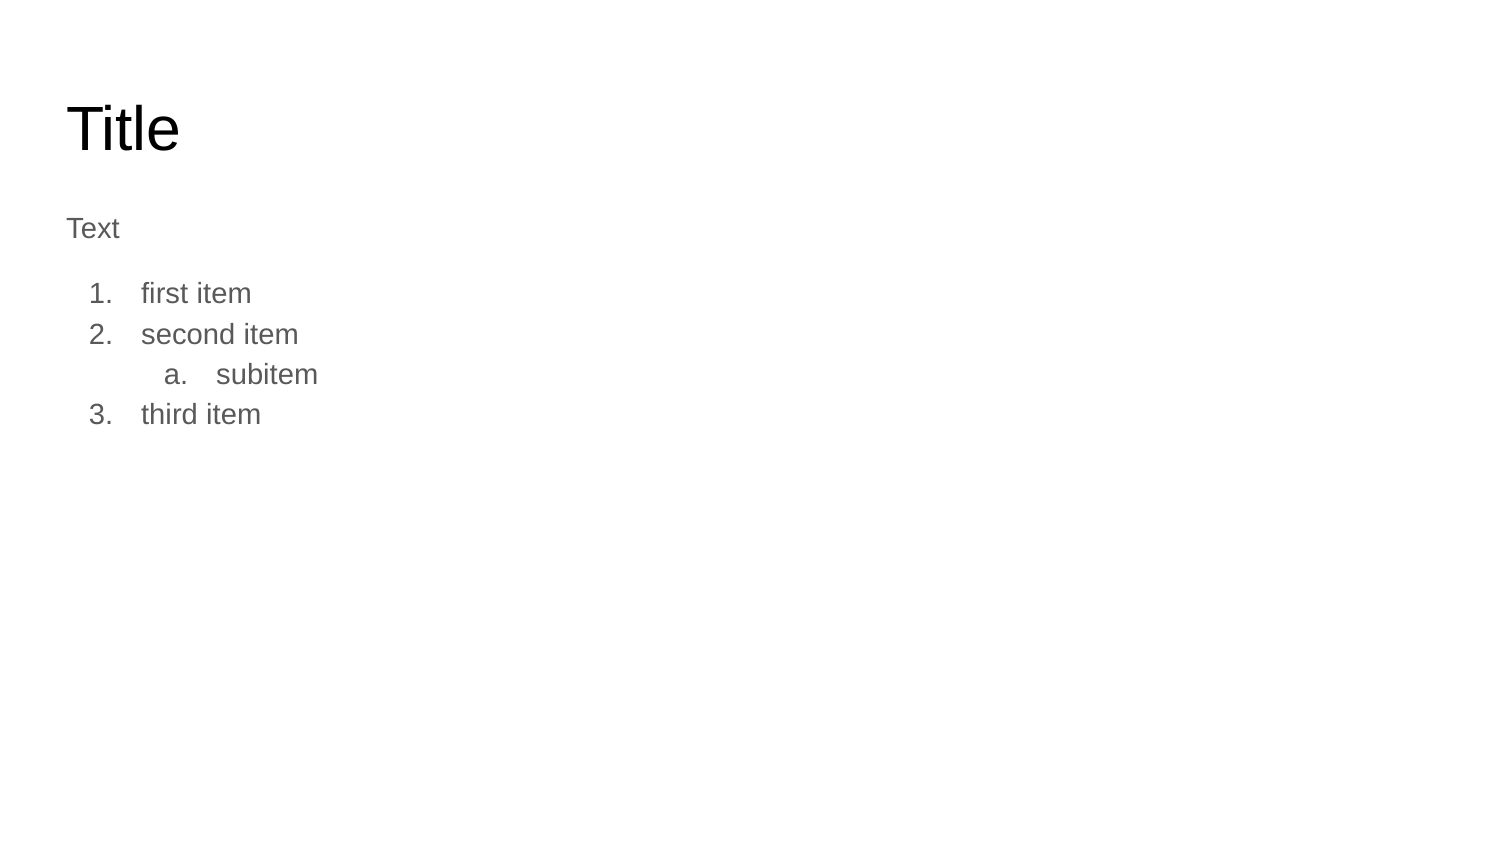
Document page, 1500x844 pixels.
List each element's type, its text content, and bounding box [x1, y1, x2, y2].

list Text first item second item subitem third item [51, 189, 1449, 750]
title Title [51, 72, 1449, 167]
